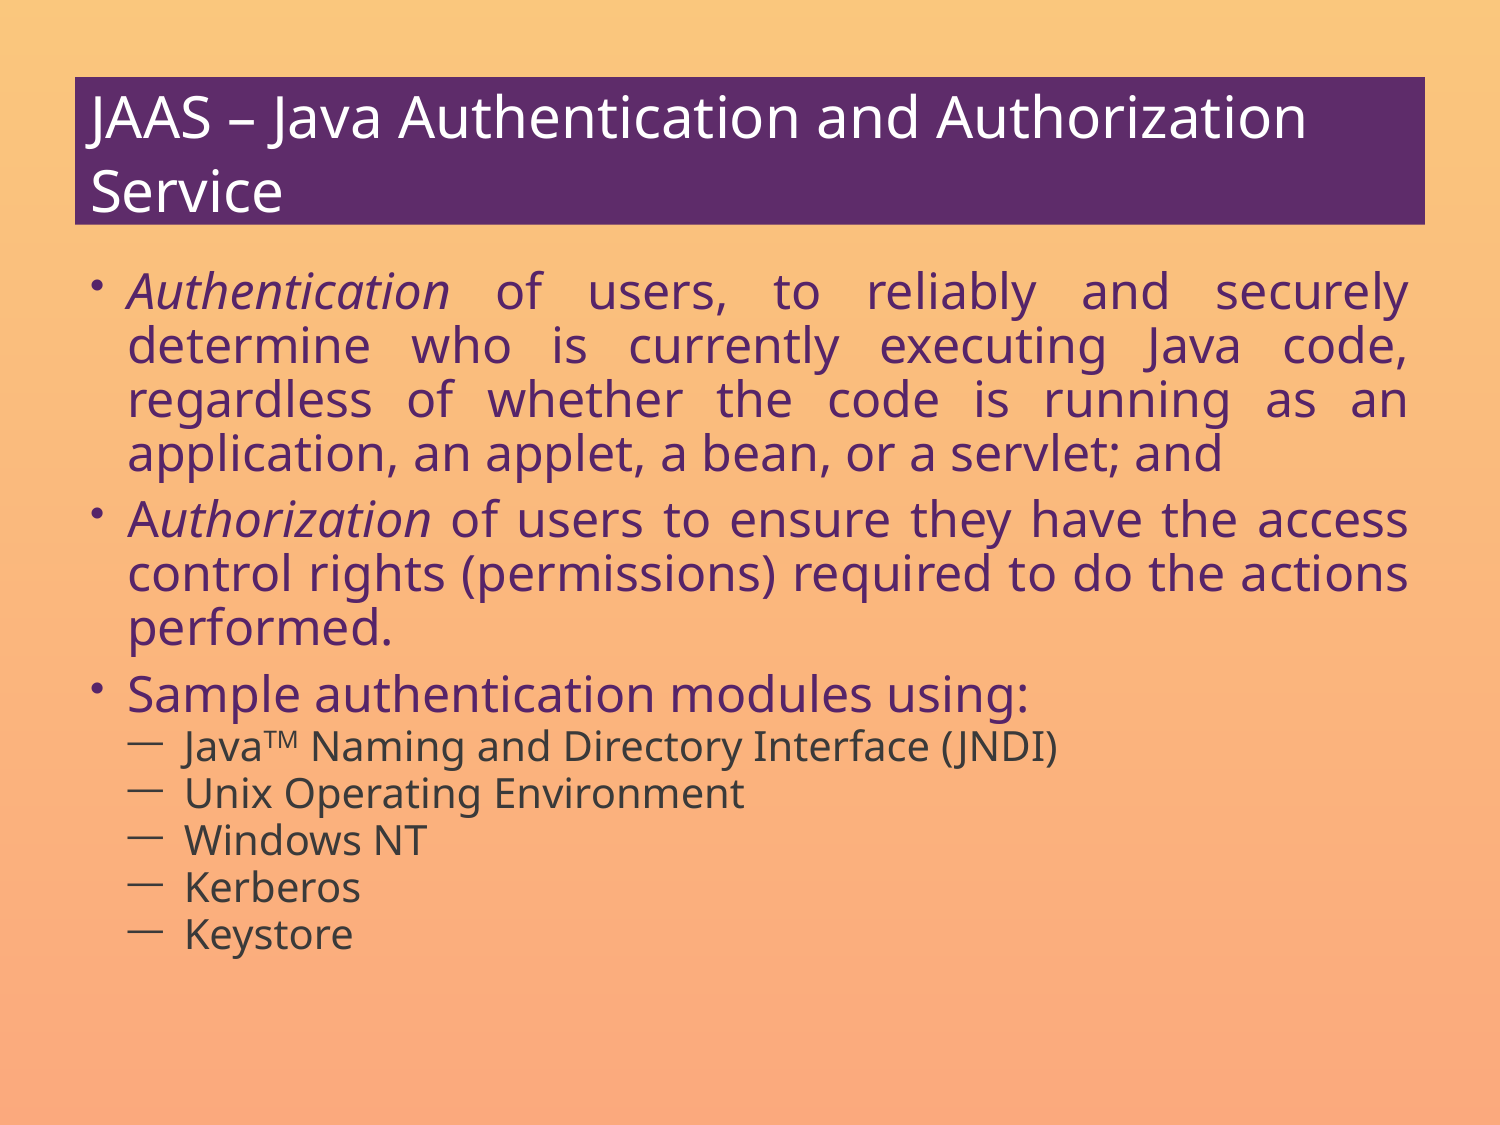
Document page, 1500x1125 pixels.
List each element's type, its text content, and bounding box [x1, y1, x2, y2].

title JAAS – Java Authentication and Authorization Service [74, 76, 1426, 225]
list Authentication of users, to reliably and securely determine who is currently executing Java code, regardless of whether the code is running as an application, an applet, a bean, or a servlet; and Authorization of users to ensure they have the access control rights (permissions) required to do the actions performed. Sample authentication modules using: JavaTM Naming and Directory Interface (JNDI) Unix Operating Environment Windows NT Kerberos Keystore [74, 258, 1426, 1087]
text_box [418, 389, 1082, 736]
